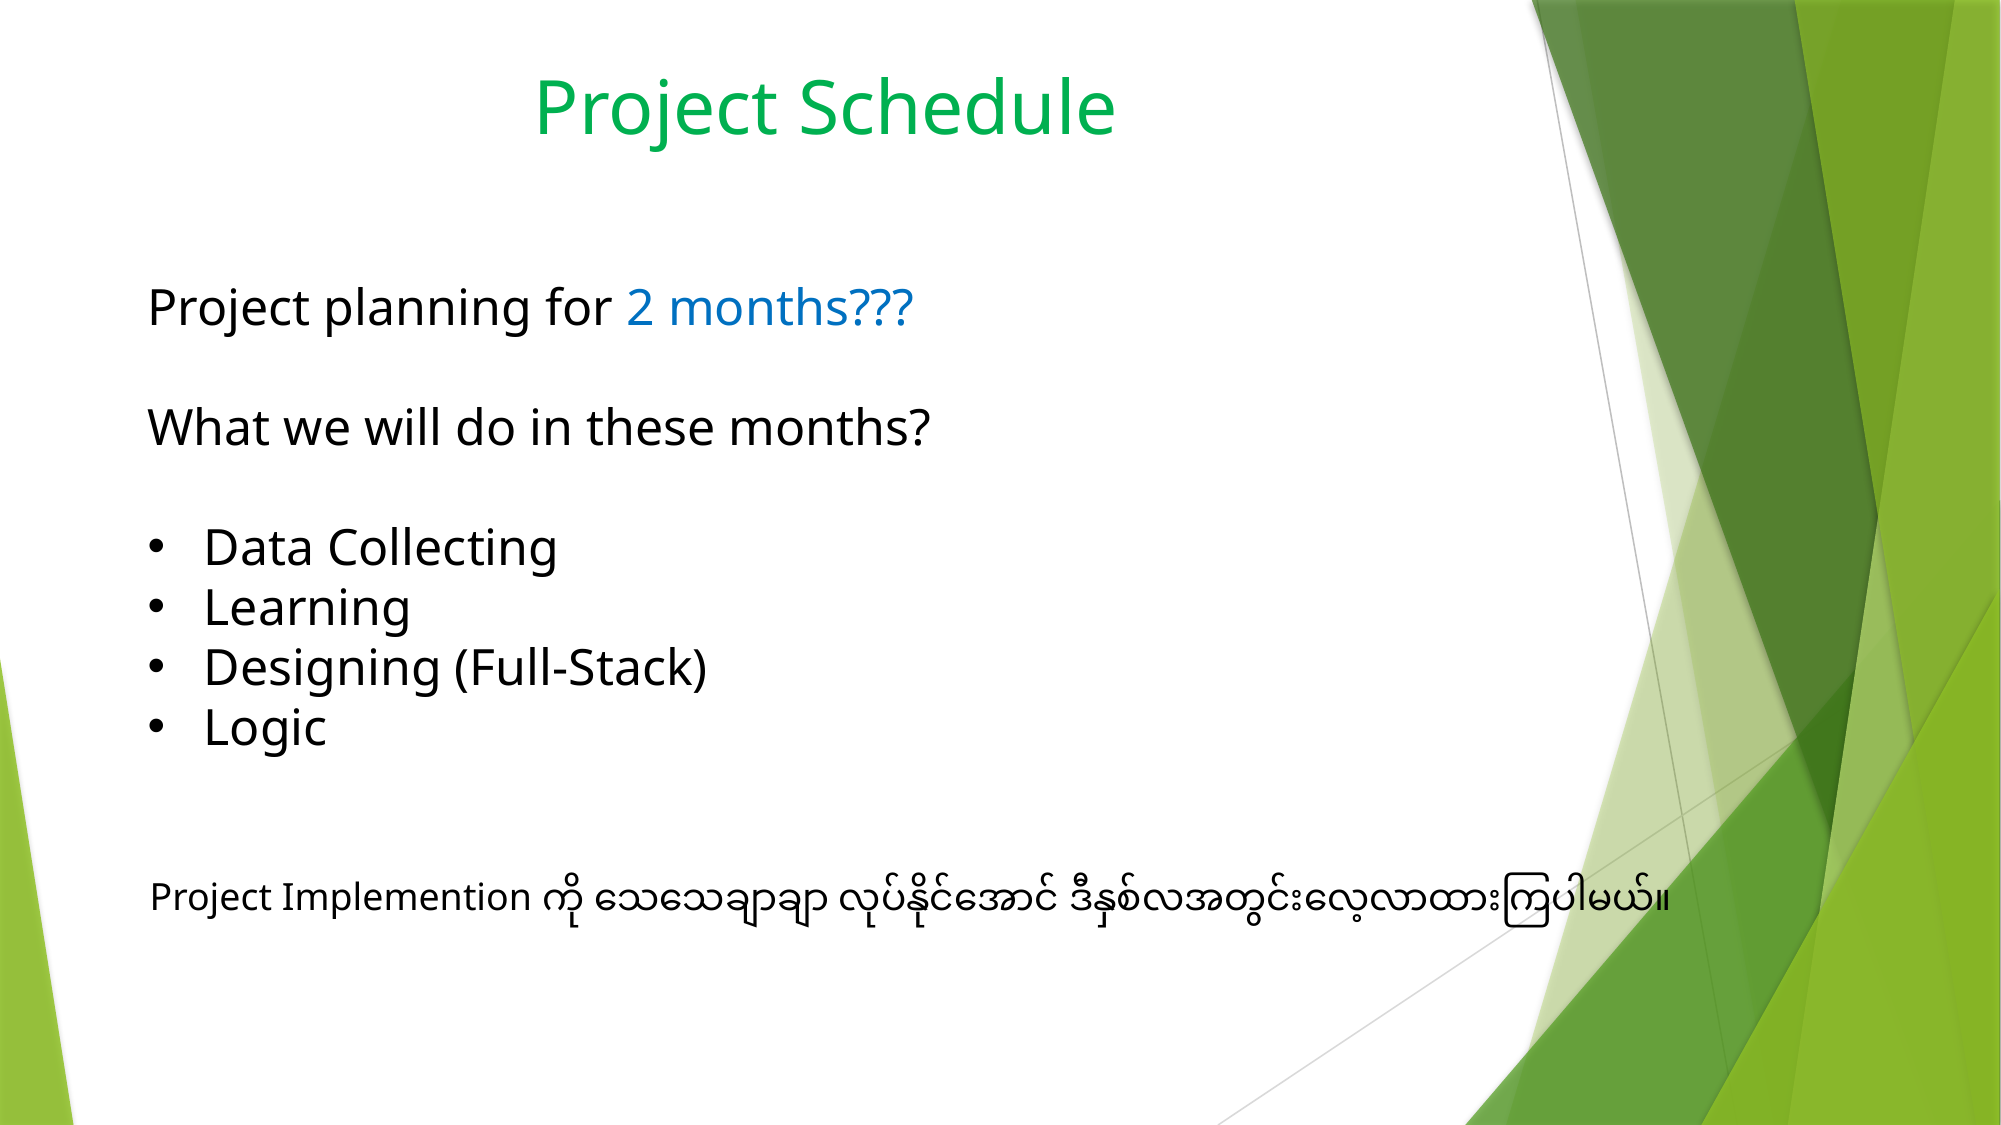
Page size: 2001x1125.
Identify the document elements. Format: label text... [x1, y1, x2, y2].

text_box Project planning for 2 months??? What we will do in these months? Data Collecting Learning Designing (Full-Stack) Logic [132, 268, 947, 763]
text_box Project Implemention ကို သေသေချာချာ လုပ်နိုင်အောင် ဒီနှစ်လအတွင်းလေ့လာထားကြပါမယ်။ [134, 865, 1687, 926]
text_box Project Schedule [519, 52, 1133, 158]
